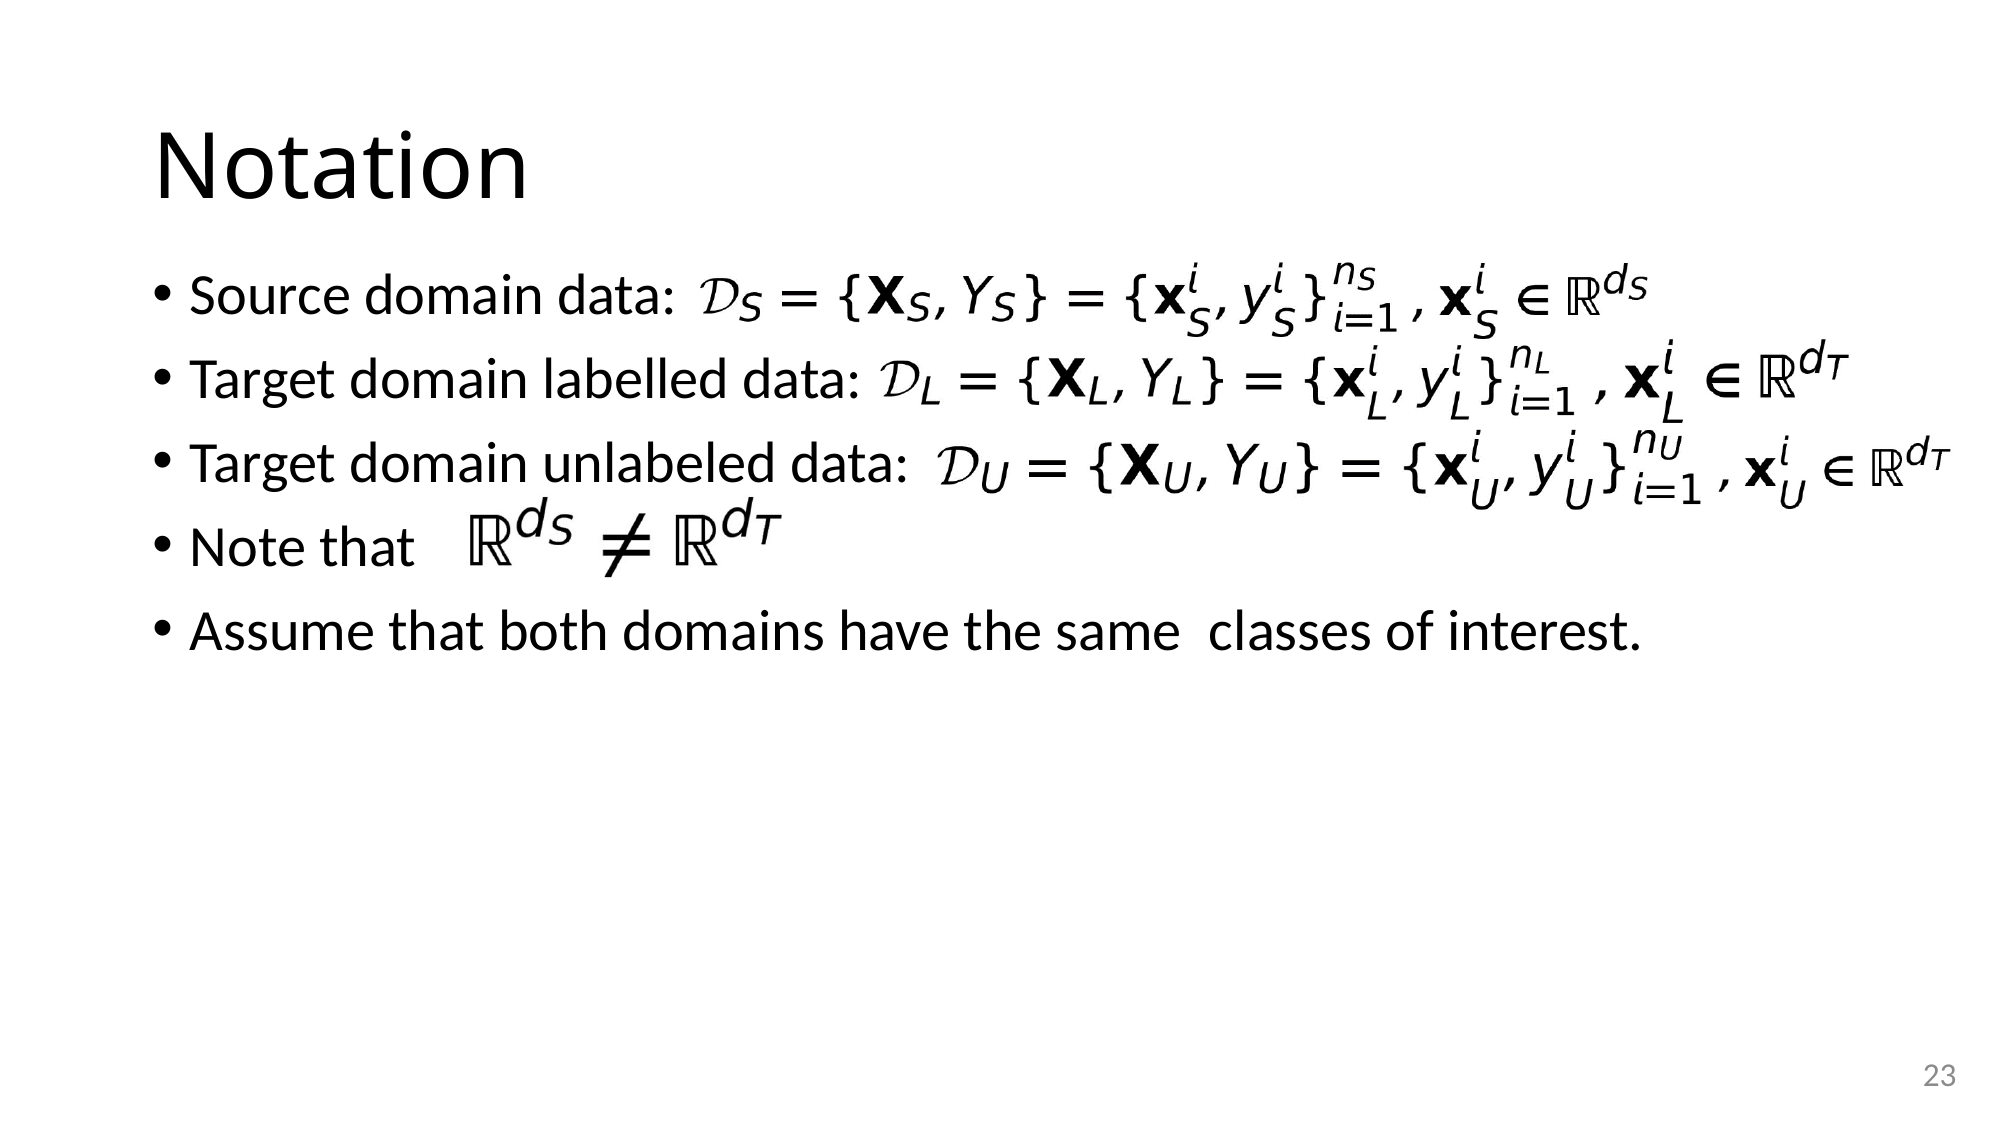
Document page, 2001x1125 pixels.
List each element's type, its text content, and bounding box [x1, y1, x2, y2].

picture [695, 253, 1954, 516]
title Notation [137, 59, 1863, 278]
slide_number 23 [1521, 1042, 1972, 1103]
picture [460, 485, 788, 585]
